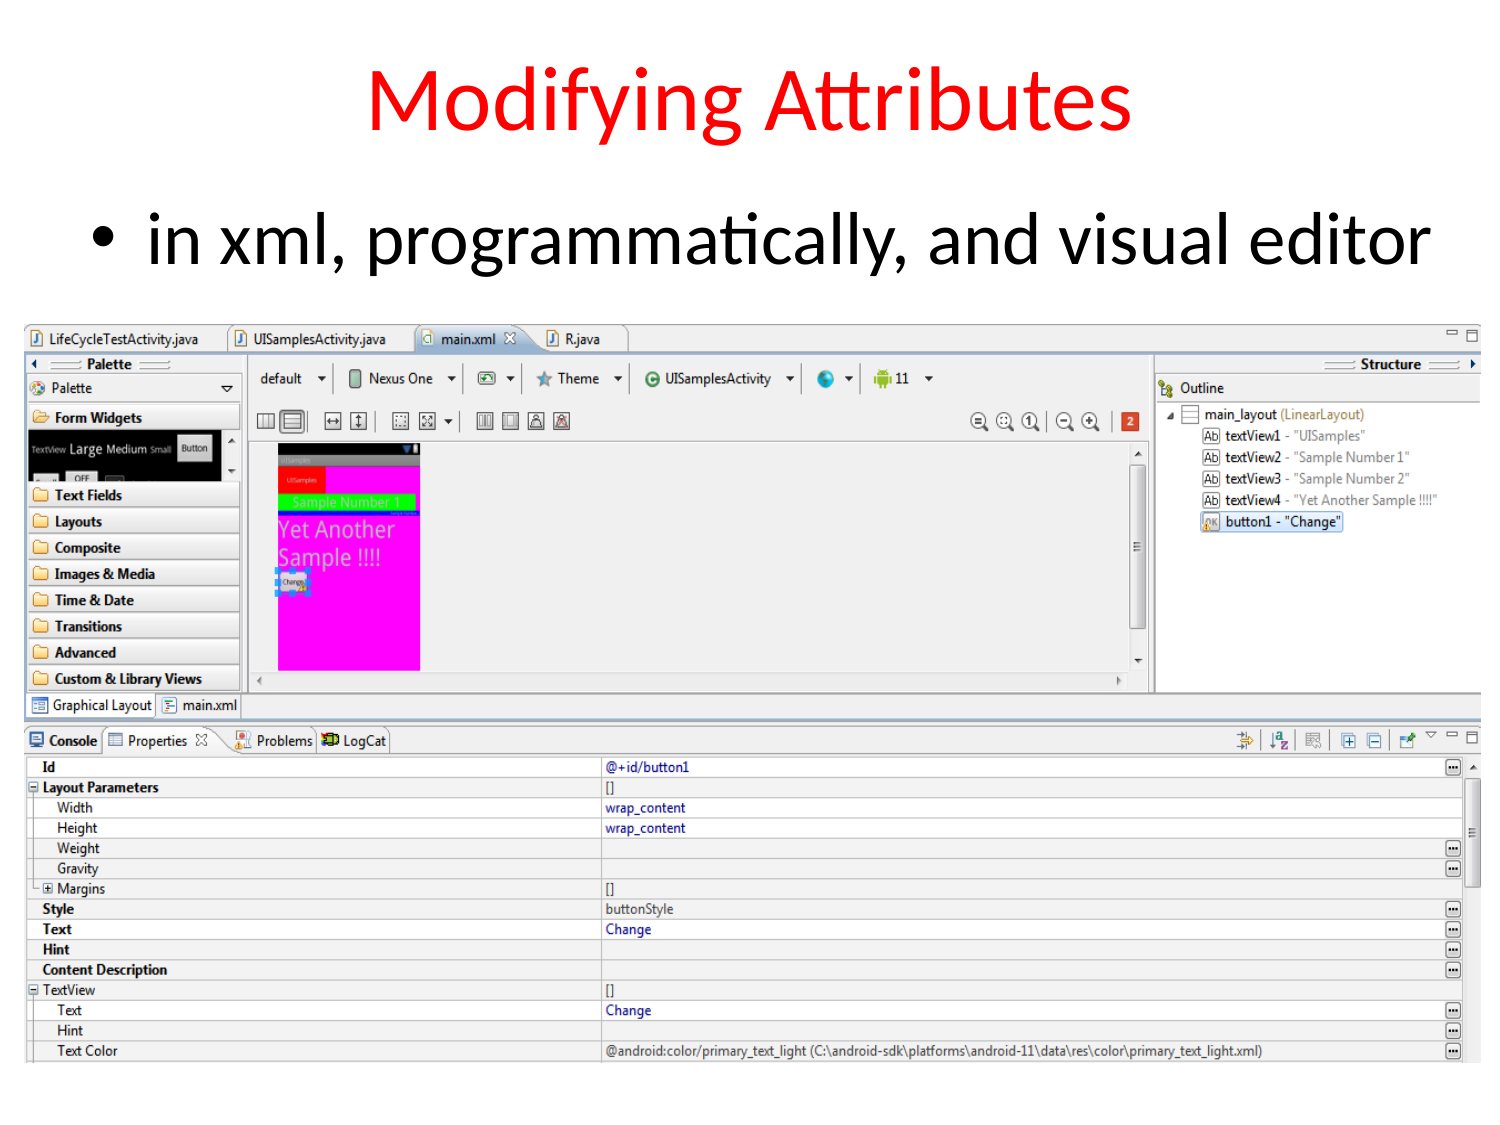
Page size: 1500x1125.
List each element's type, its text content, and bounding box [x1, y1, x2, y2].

title Modifying Attributes [75, 0, 1425, 182]
picture [24, 324, 1482, 1063]
list in xml, programmatically, and visual editor [75, 182, 1488, 1038]
